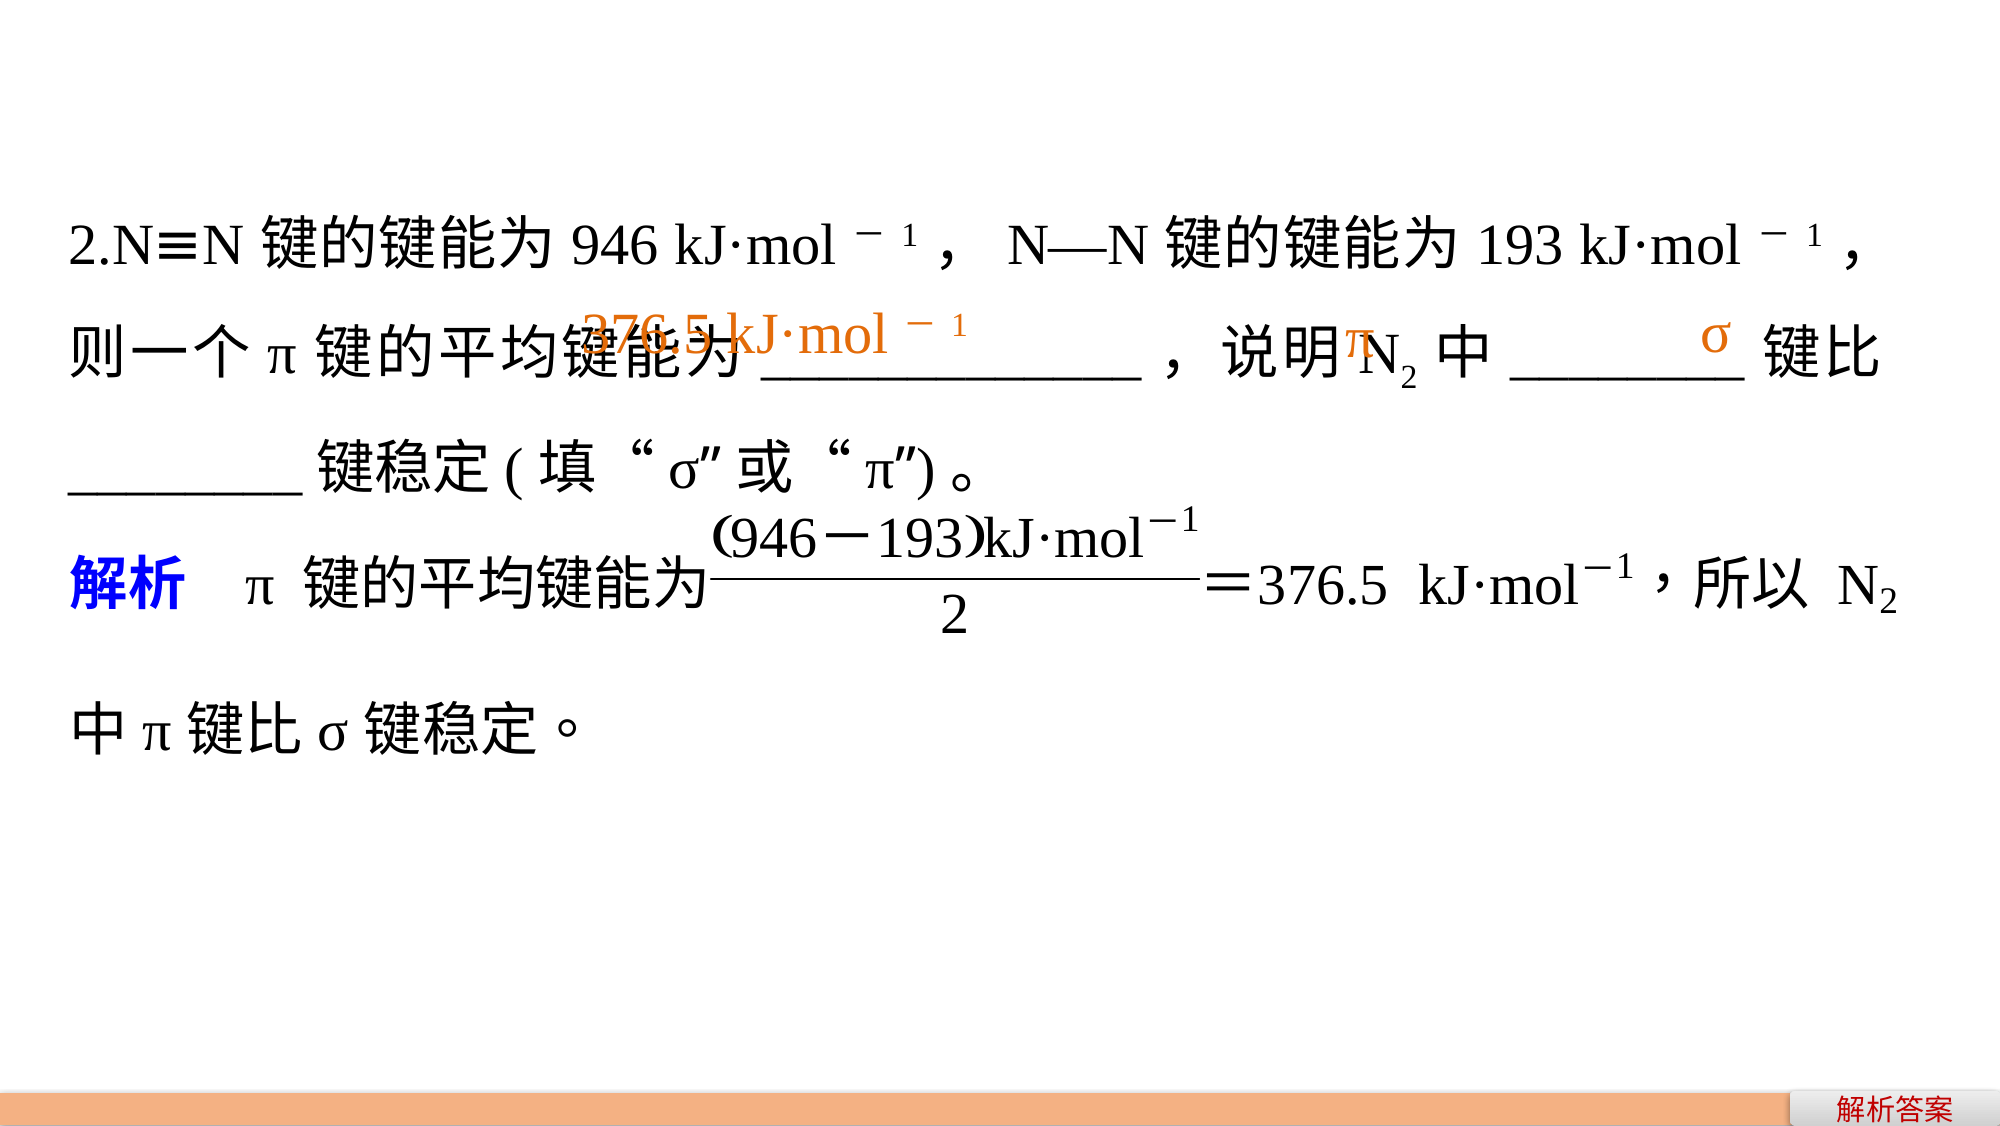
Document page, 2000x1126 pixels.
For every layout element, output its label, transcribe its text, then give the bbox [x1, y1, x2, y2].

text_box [69, 497, 1898, 918]
text_box 2.N≡N键的键能为946 kJ·mol－1，N—N键的键能为193 kJ·mol－1，则一个π键的平均键能为_____________，说明N2中________键比________键稳定(填“σ”或“π”)。 [48, 160, 1917, 511]
text_box 解析答案 [1788, 1089, 2000, 1126]
text_box 376.5 kJ·mol－1 [566, 287, 983, 373]
text_box [0, 1092, 1787, 1126]
text_box σ [1685, 287, 1747, 372]
text_box π [1330, 292, 1391, 377]
